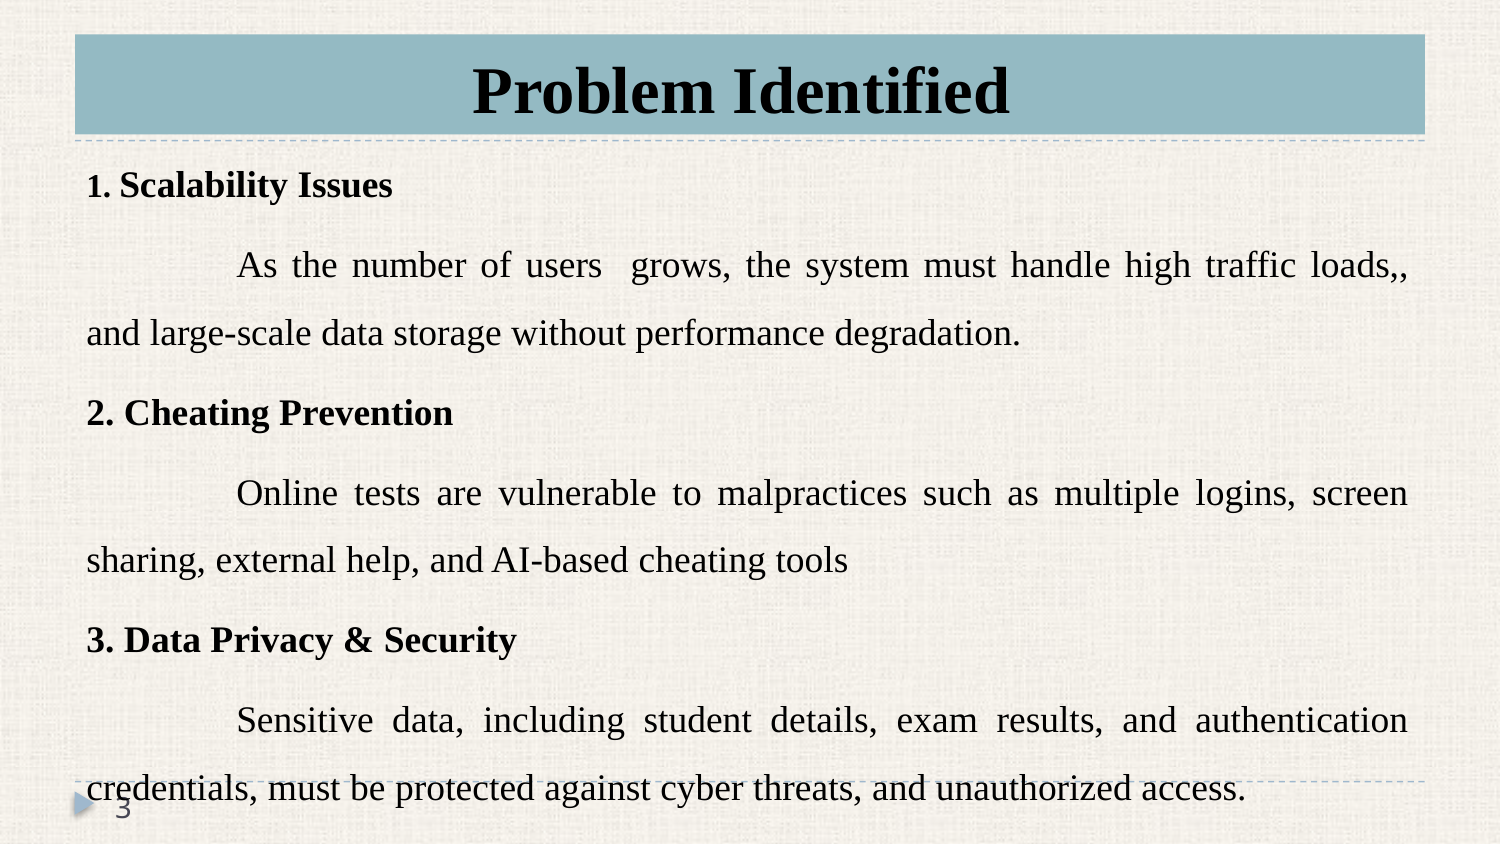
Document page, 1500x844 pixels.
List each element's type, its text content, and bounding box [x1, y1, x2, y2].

slide_number 3 [100, 816, 426, 827]
list 1. Scalability Issues As the number of users grows, the system must handle high traffic loads,, and large-scale data storage without performance degradation. 2. Cheating Prevention Online tests are vulnerable to malpractices such as multiple logins, screen sharing, external help, and AI-based cheating tools 3. Data Privacy & Security Sensitive data, including student details, exam results, and authentication credentials, must be protected against cyber threats, and unauthorized access. [71, 130, 1425, 816]
title Problem Identified [75, 34, 1425, 130]
